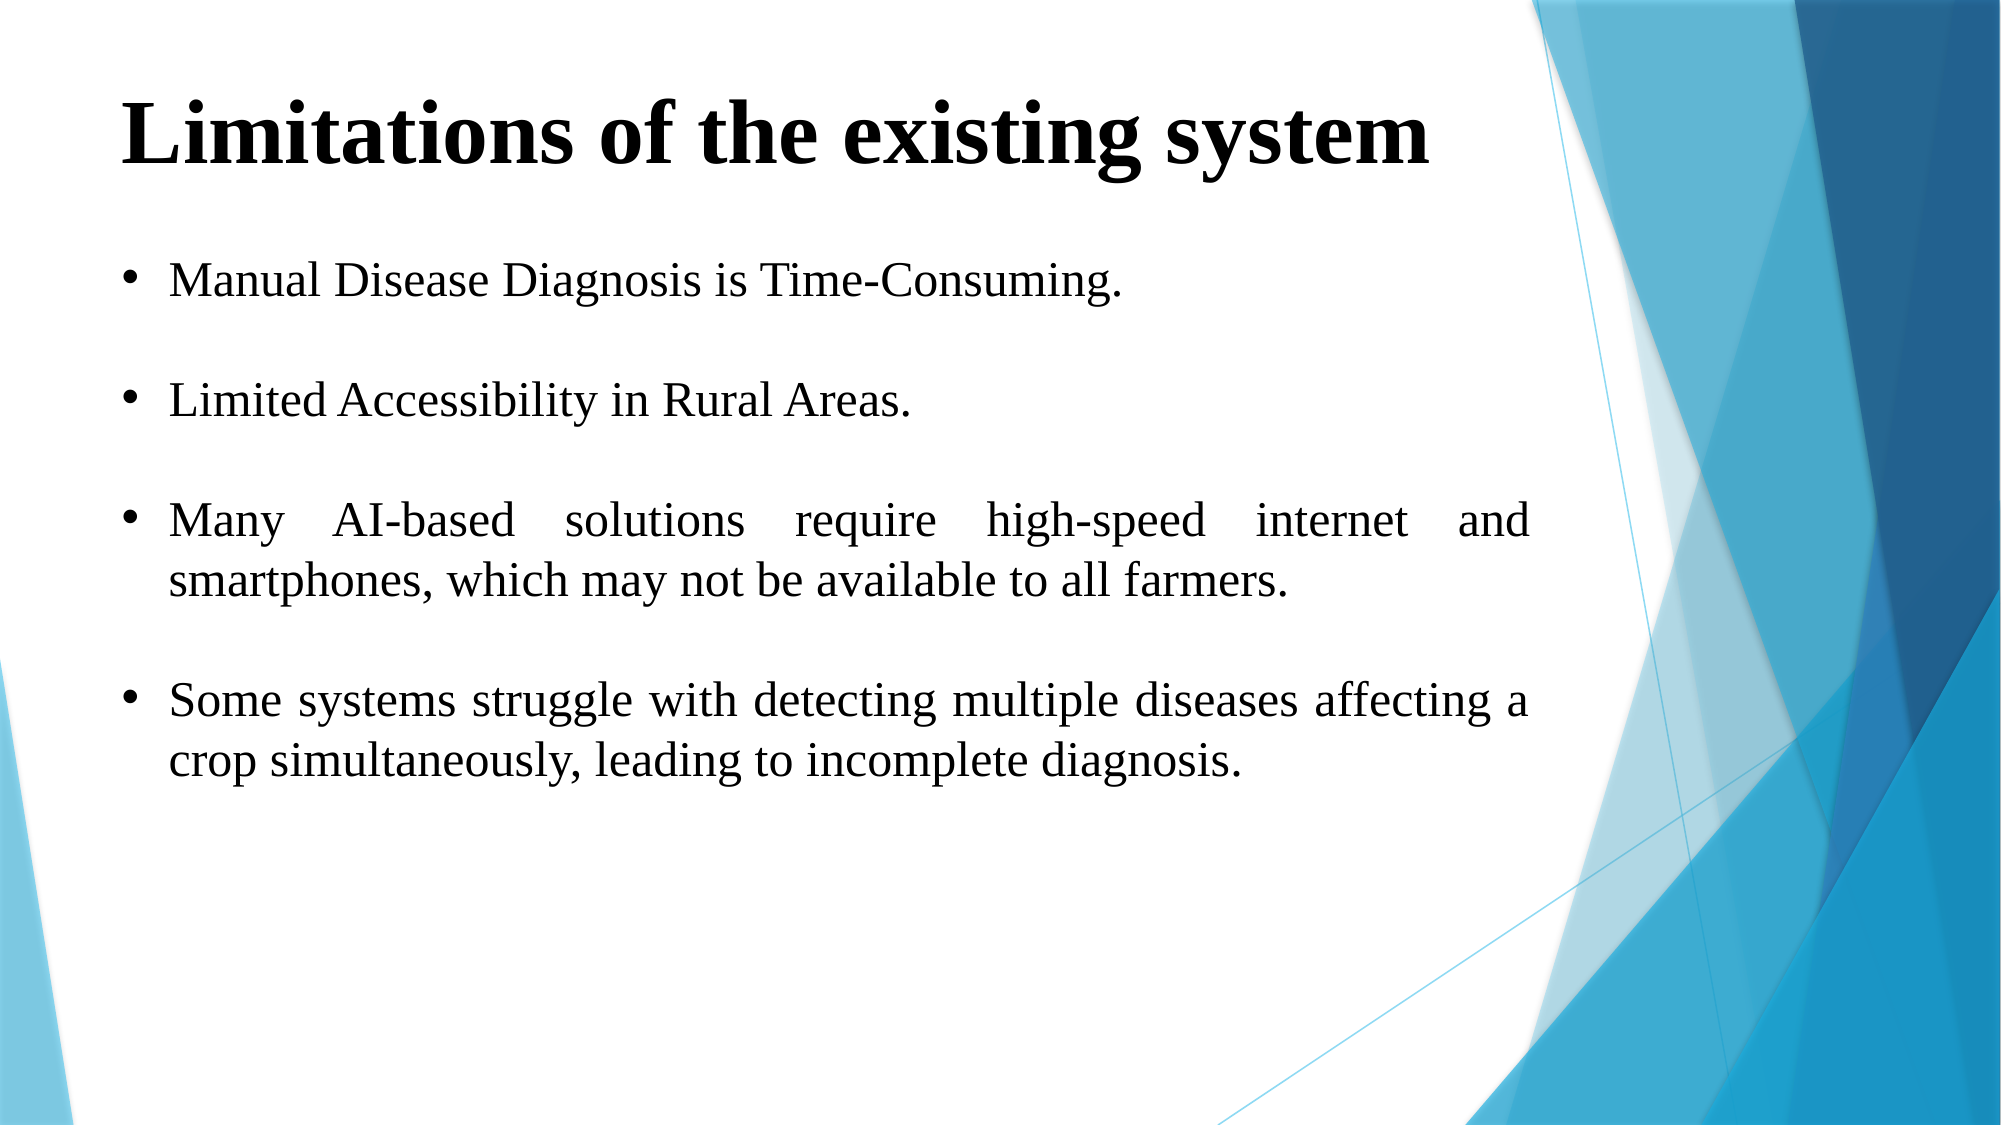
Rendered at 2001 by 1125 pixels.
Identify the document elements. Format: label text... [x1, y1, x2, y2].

text_box Manual Disease Diagnosis is Time-Consuming. Limited Accessibility in Rural Areas. Many AI-based solutions require high-speed internet and smartphones, which may not be available to all farmers. Some systems struggle with detecting multiple diseases affecting a crop simultaneously, leading to incomplete diagnosis. [106, 238, 1546, 794]
title Limitations of the existing system [106, 64, 1518, 238]
